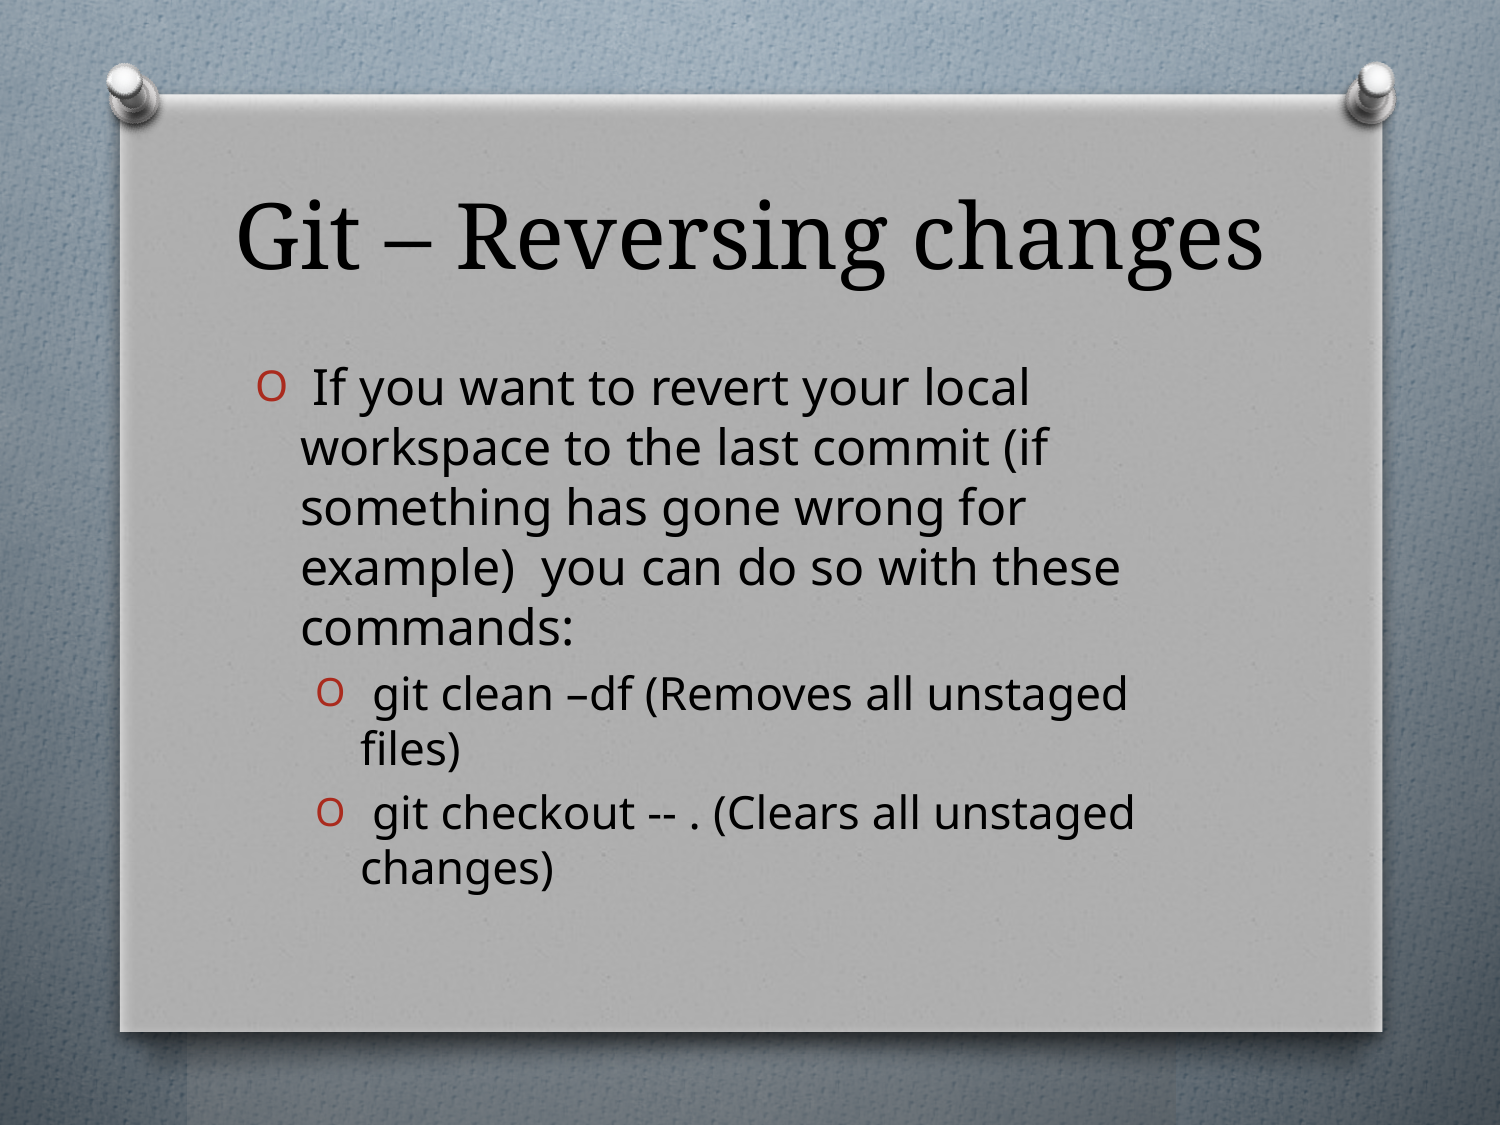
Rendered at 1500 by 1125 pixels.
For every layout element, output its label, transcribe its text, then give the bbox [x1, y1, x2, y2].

picture [75, 29, 198, 153]
picture [1317, 35, 1439, 156]
list If you want to revert your local workspace to the last commit (if something has gone wrong for example) you can do so with these commands: git clean –df (Removes all unstaged files) git checkout -- . (Clears all unstaged changes) [240, 347, 1257, 939]
title Git – Reversing changes [179, 134, 1323, 332]
